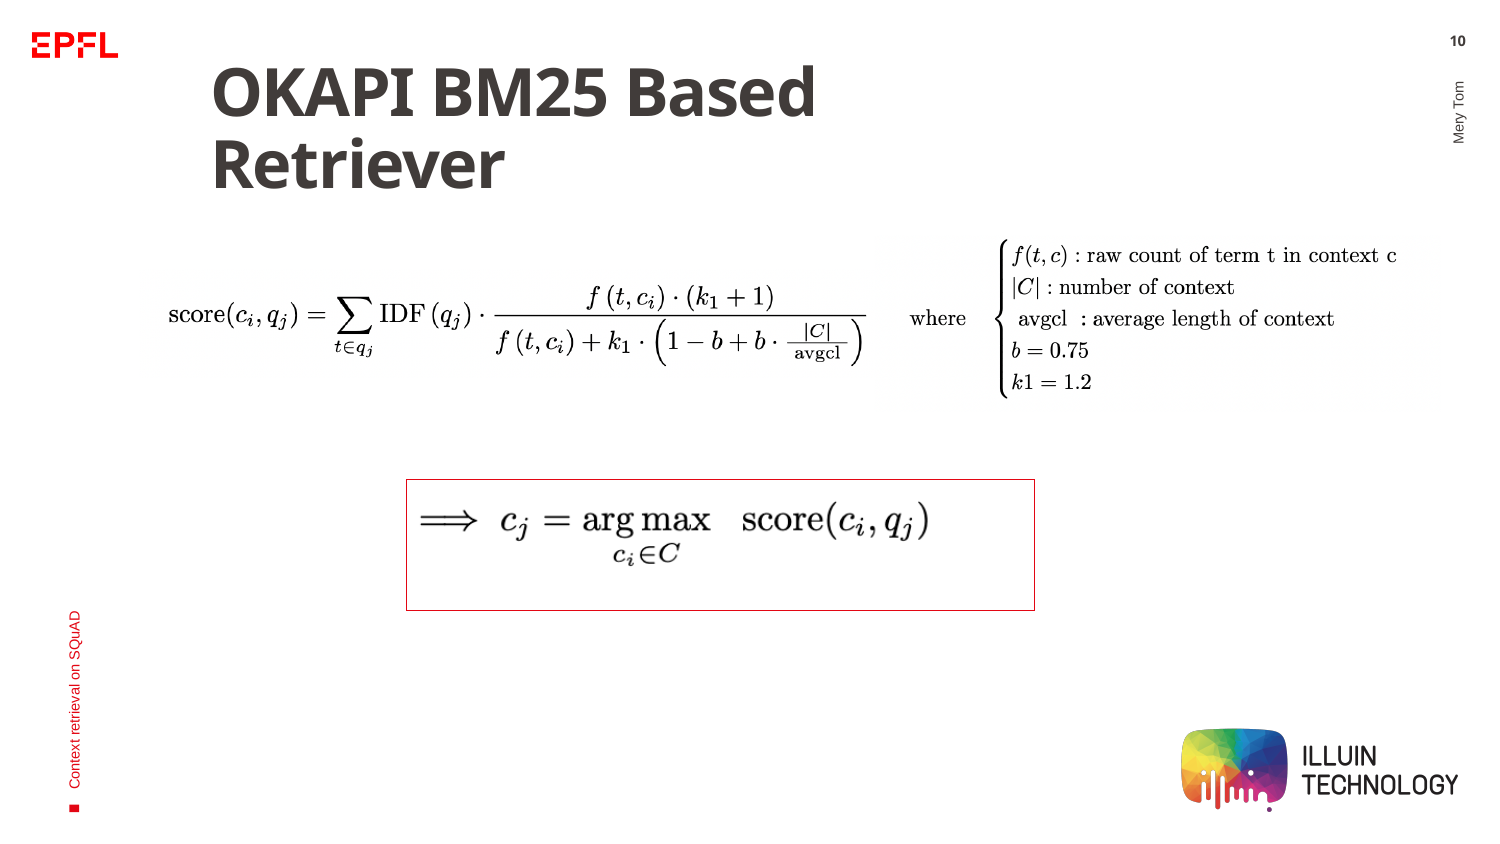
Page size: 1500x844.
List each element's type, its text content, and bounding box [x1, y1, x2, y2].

slide_number Context retrieval on SQuAD [0, 256, 149, 805]
slide_number 10 [1415, 32, 1500, 59]
title OKAPI BM25 Based Retriever [180, 58, 975, 235]
picture [405, 479, 1035, 612]
picture [1179, 728, 1458, 812]
picture [21, 21, 129, 69]
footer Mery Tom [1415, 59, 1500, 641]
picture [139, 235, 1441, 412]
